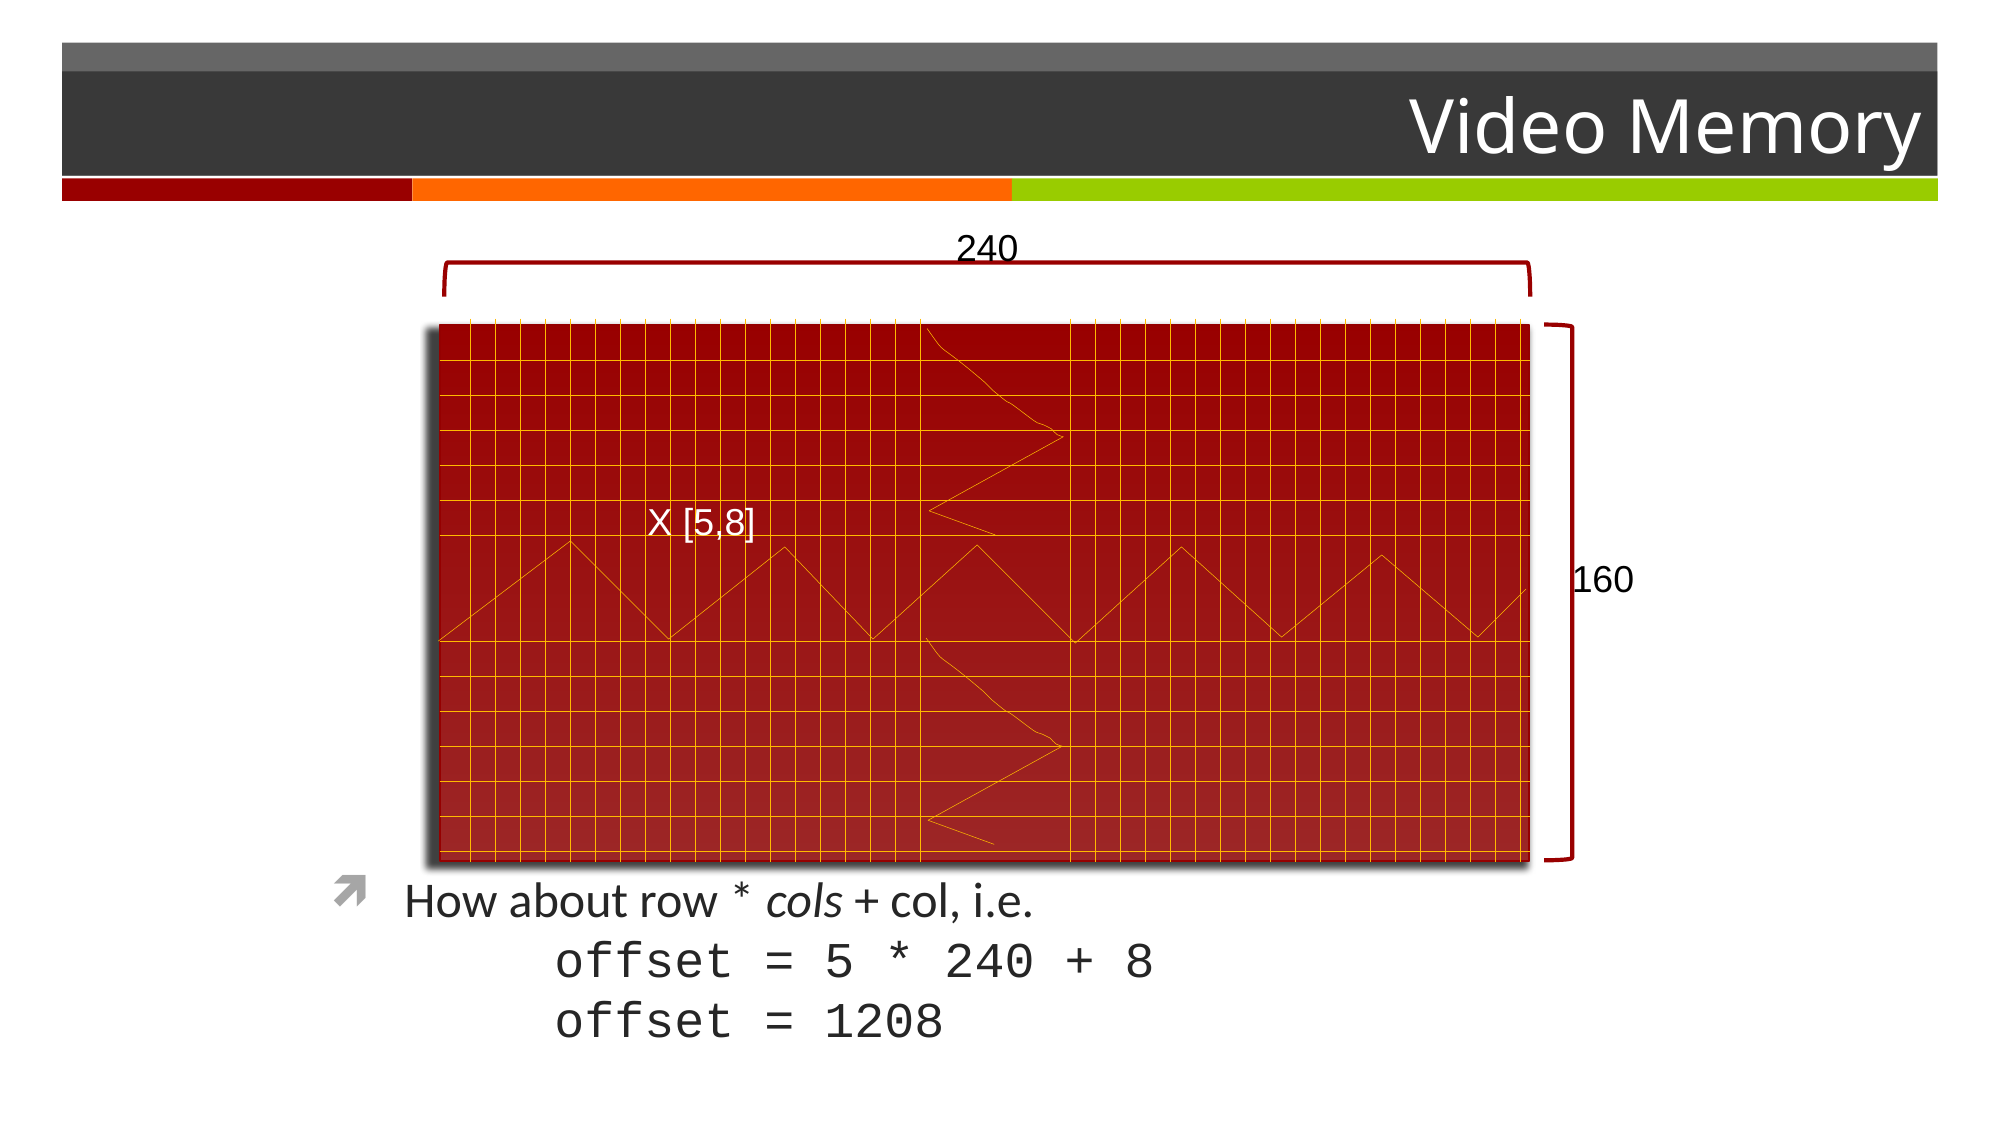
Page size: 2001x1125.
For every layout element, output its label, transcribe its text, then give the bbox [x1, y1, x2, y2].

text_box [437, 215, 1573, 863]
text_box 160 [1579, 547, 1714, 608]
list How about row * cols + col, i.e. offset = 5 * 240 + 8 offset = 1208 [315, 859, 1665, 1114]
title Video Memory [62, 71, 1938, 176]
